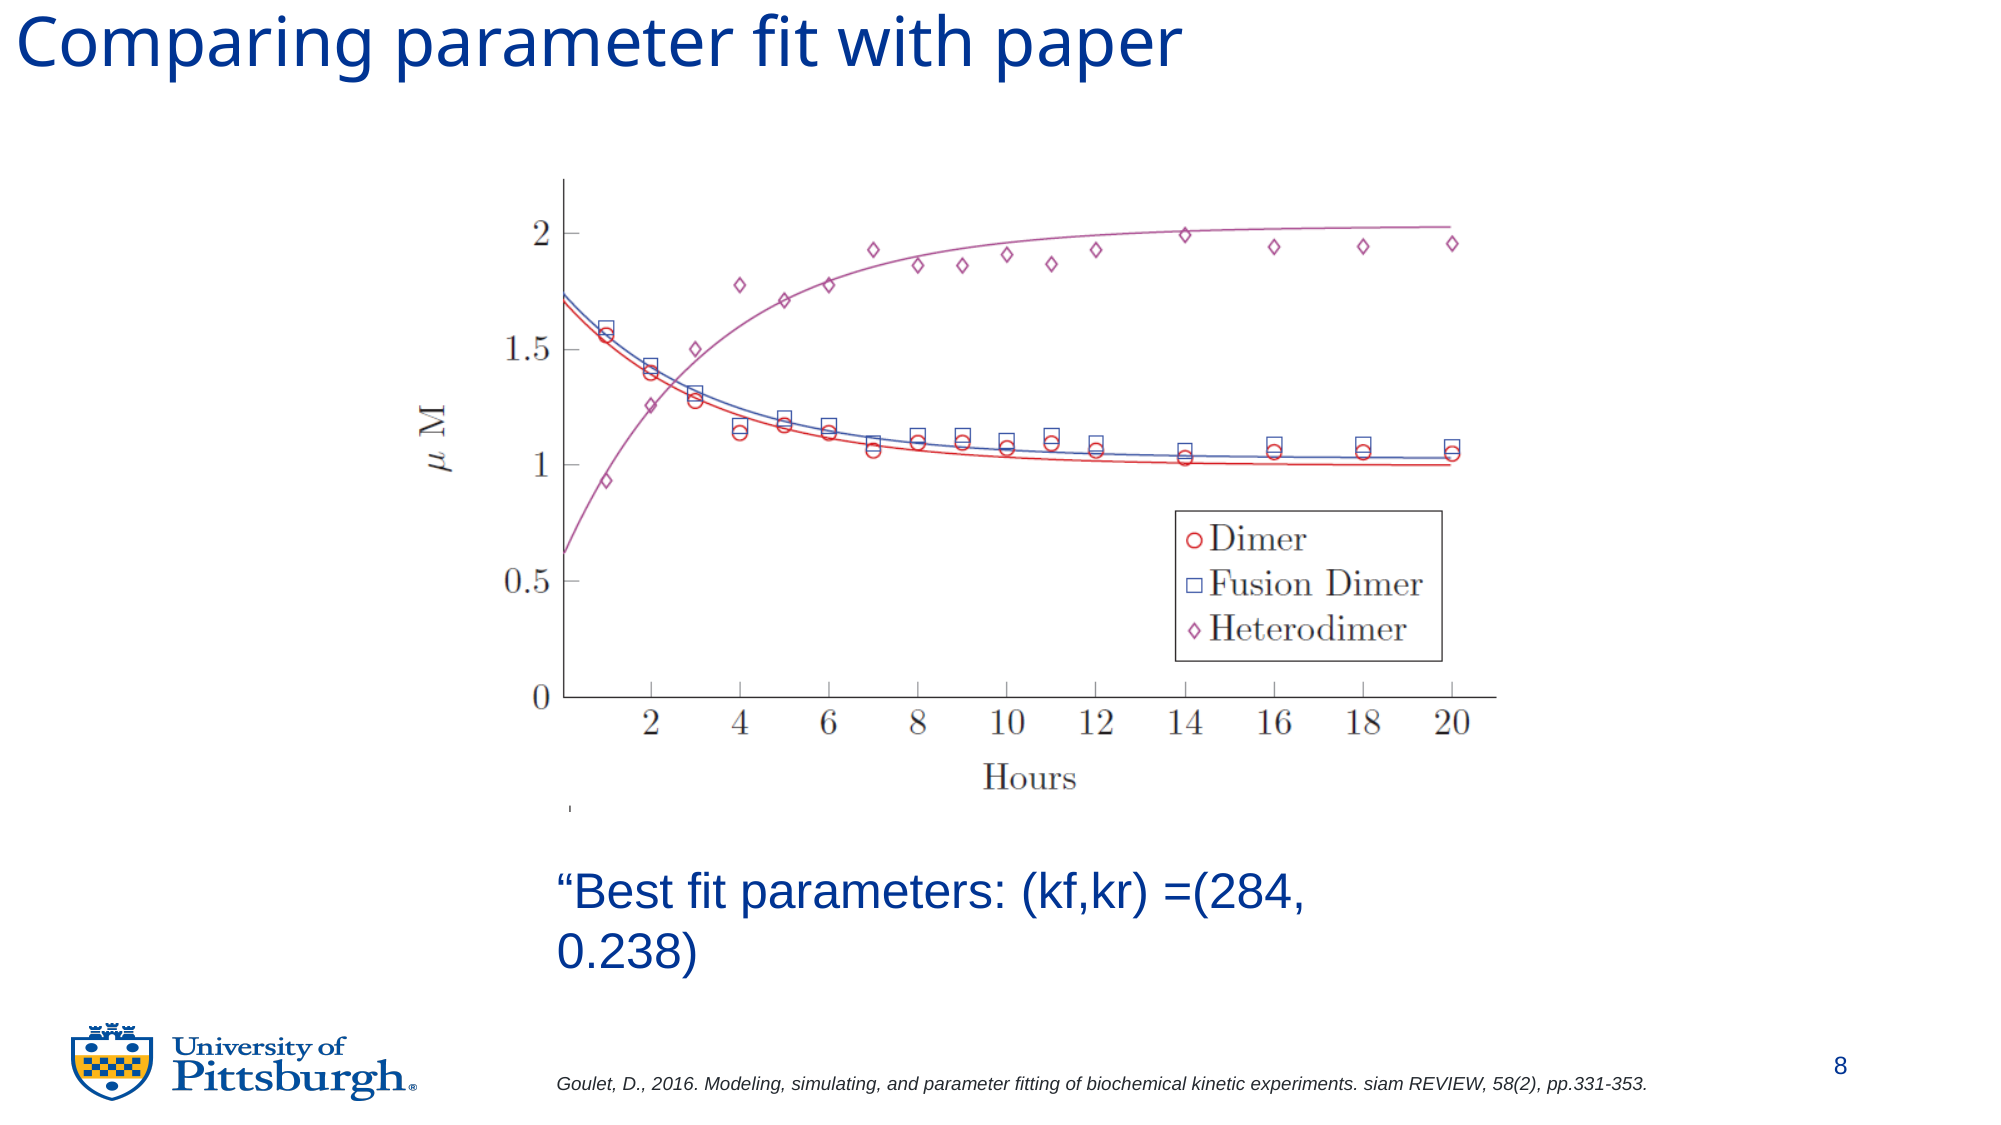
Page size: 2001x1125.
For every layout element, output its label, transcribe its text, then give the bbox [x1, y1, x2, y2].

slide_number 8 [1412, 1042, 1863, 1103]
picture [71, 1023, 417, 1101]
picture [383, 134, 1588, 812]
text_box Goulet, D., 2016. Modeling, simulating, and parameter fitting of biochemical kinetic experiments. siam REVIEW, 58(2), pp.331-353. [541, 1064, 1674, 1102]
title Comparing parameter fit with paper [0, 0, 1725, 178]
text_box “Best fit parameters: (kf,kr) =(284, 0.238) [542, 851, 1478, 987]
